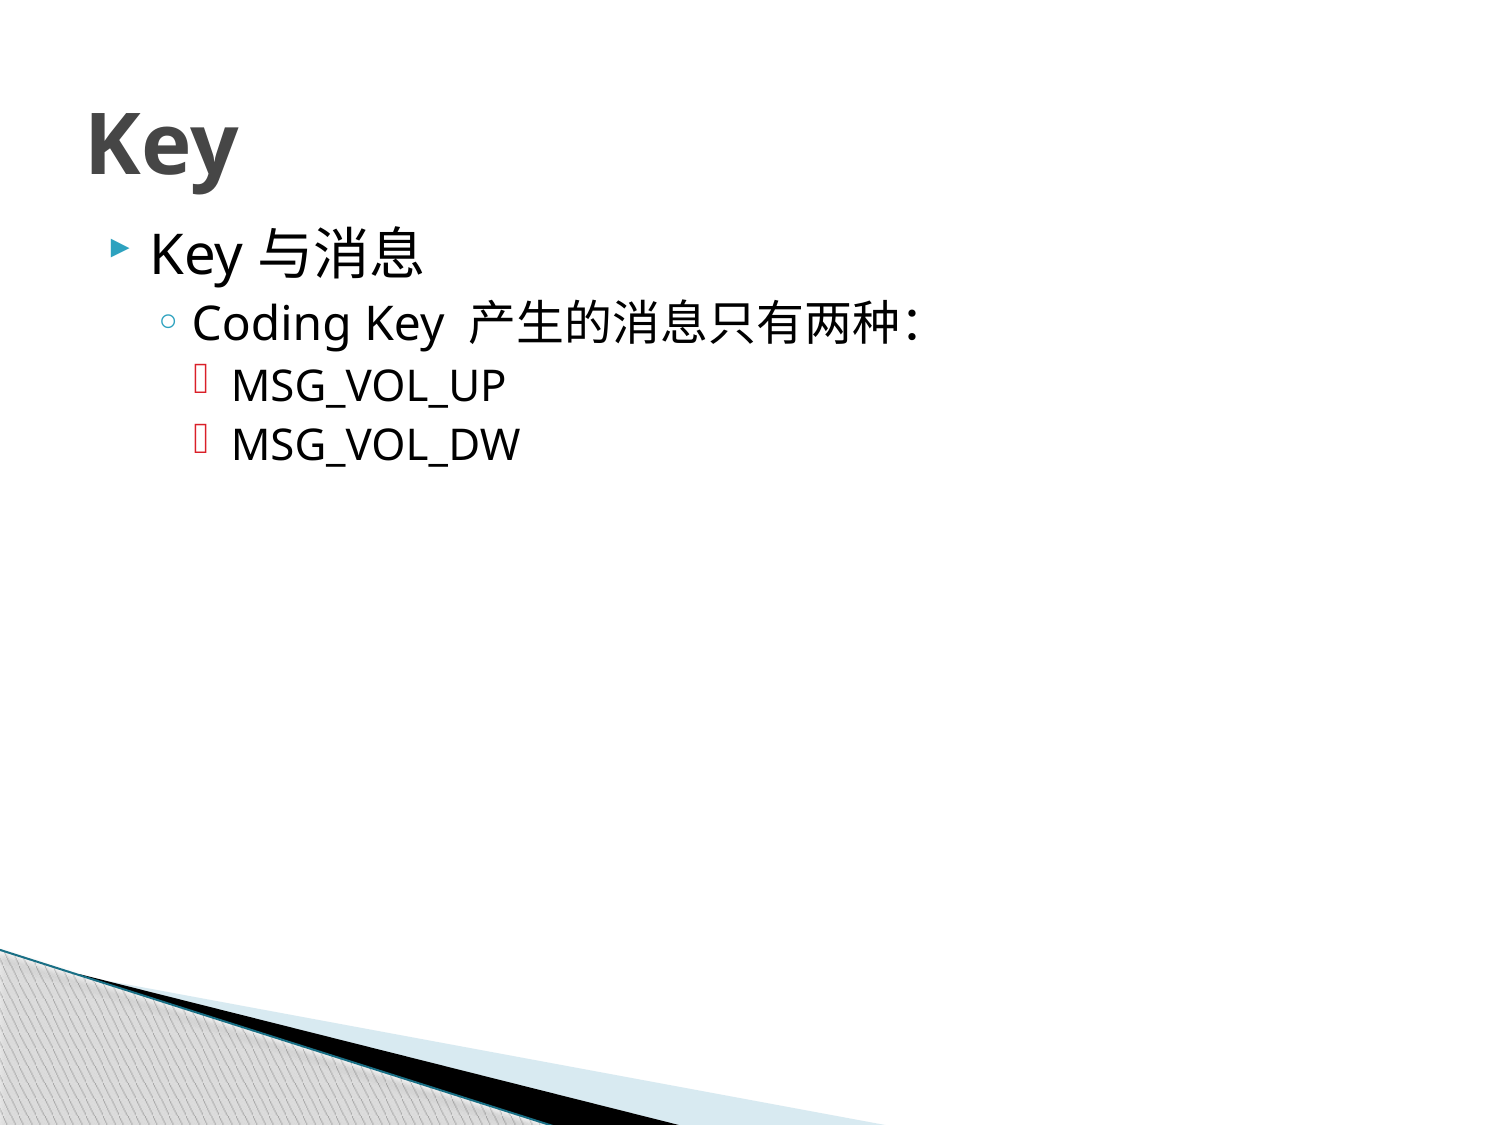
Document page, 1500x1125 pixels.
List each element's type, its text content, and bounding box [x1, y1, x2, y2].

list Key与消息 Coding Key 产生的消息只有两种： MSG_VOL_UP MSG_VOL_DW [75, 210, 1454, 1043]
title Key [70, 46, 1421, 235]
